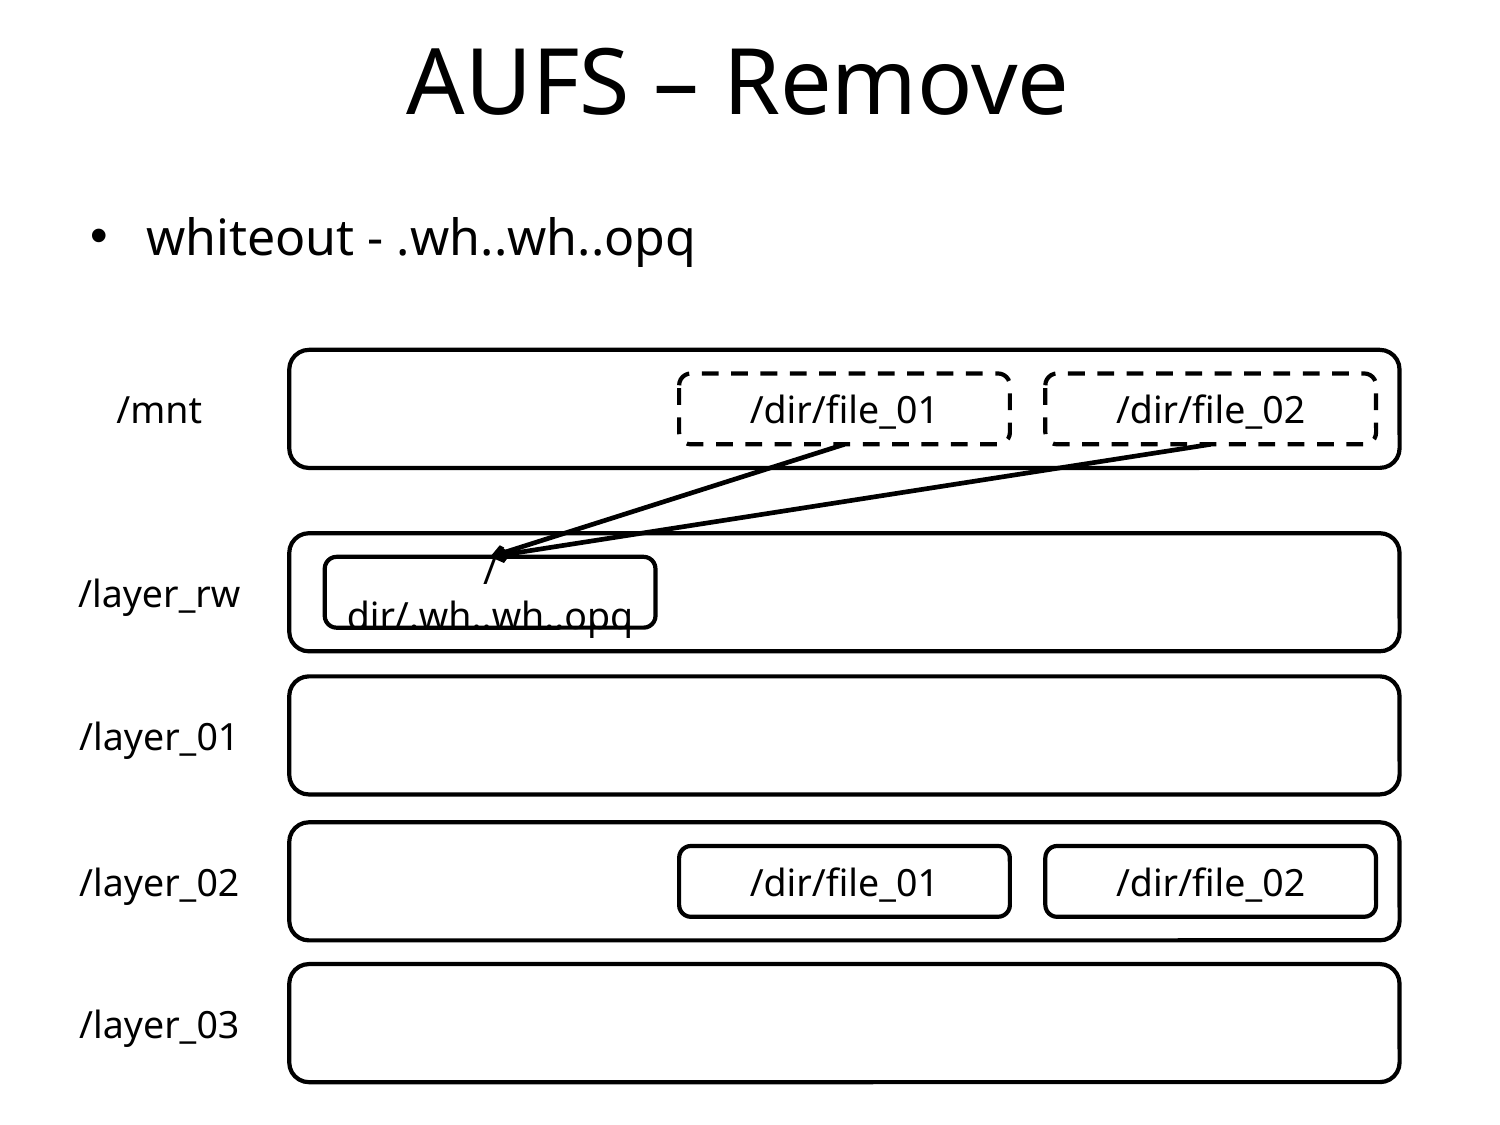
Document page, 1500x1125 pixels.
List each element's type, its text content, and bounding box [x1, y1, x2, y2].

text_box /layer_03 [50, 985, 268, 1061]
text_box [489, 444, 845, 558]
text_box /layer_01 [50, 697, 268, 773]
text_box /mnt [62, 371, 256, 447]
text_box /dir/file_01 [677, 843, 1012, 919]
text_box /layer_rw [50, 554, 268, 630]
text_box /dir/file_01 [677, 371, 1012, 442]
text_box [287, 820, 1402, 943]
text_box [287, 961, 1402, 1085]
text_box [287, 531, 1402, 654]
text_box /dir/file_02 [1043, 843, 1379, 919]
text_box [287, 347, 1402, 471]
list whiteout - .wh..wh..opq [75, 168, 1425, 291]
text_box /dir/.wh..wh..opq [322, 554, 658, 630]
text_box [846, 444, 1211, 558]
text_box [287, 674, 1402, 797]
title AUFS – Remove [75, 0, 1425, 168]
text_box /layer_02 [50, 843, 268, 919]
text_box /dir/file_02 [1043, 371, 1379, 447]
